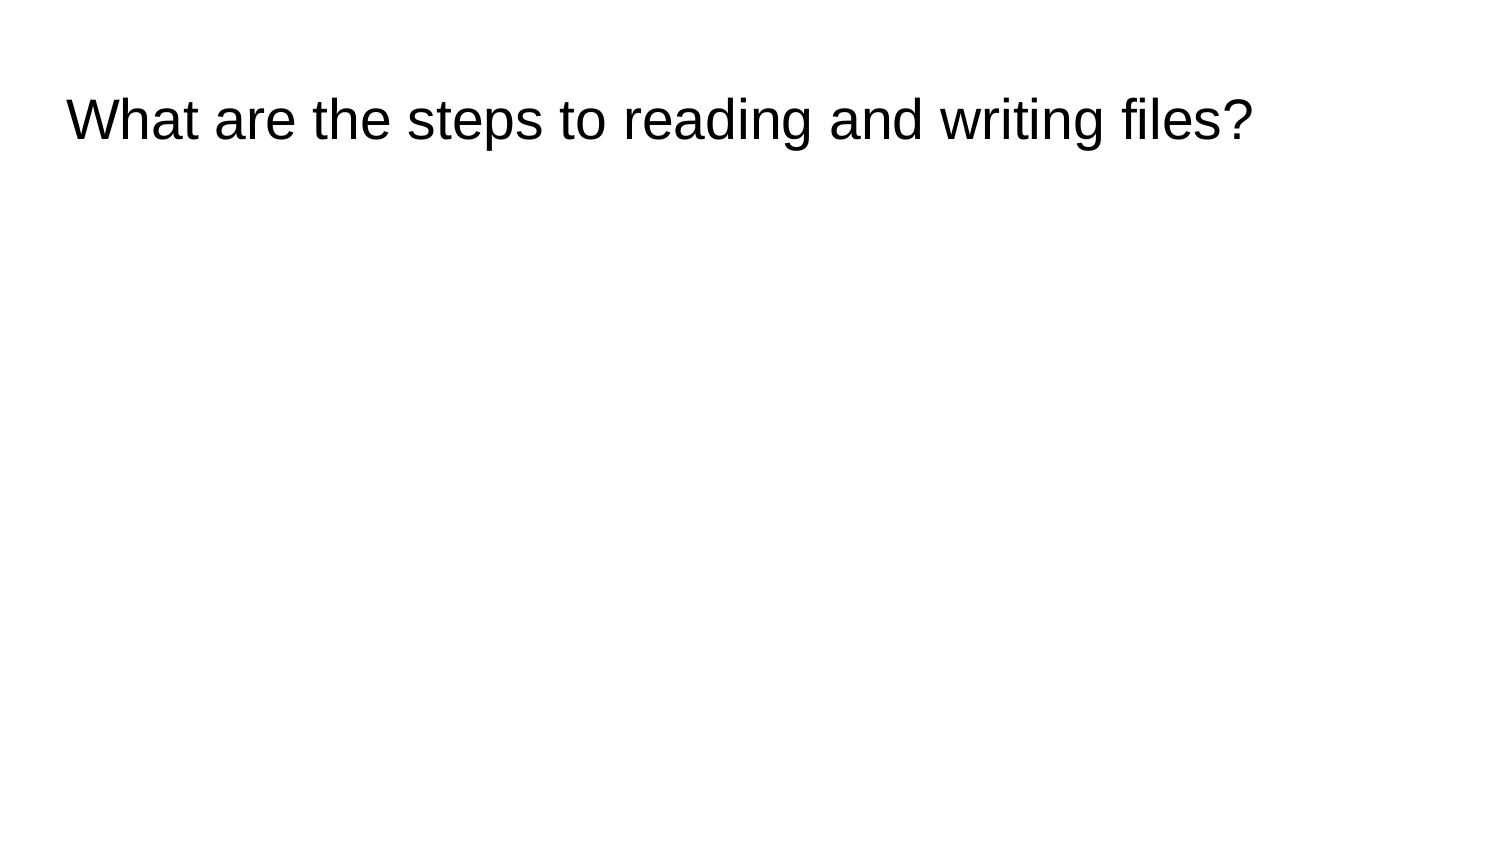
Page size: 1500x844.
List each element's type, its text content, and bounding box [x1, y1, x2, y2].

title What are the steps to reading and writing files? [51, 72, 1449, 167]
